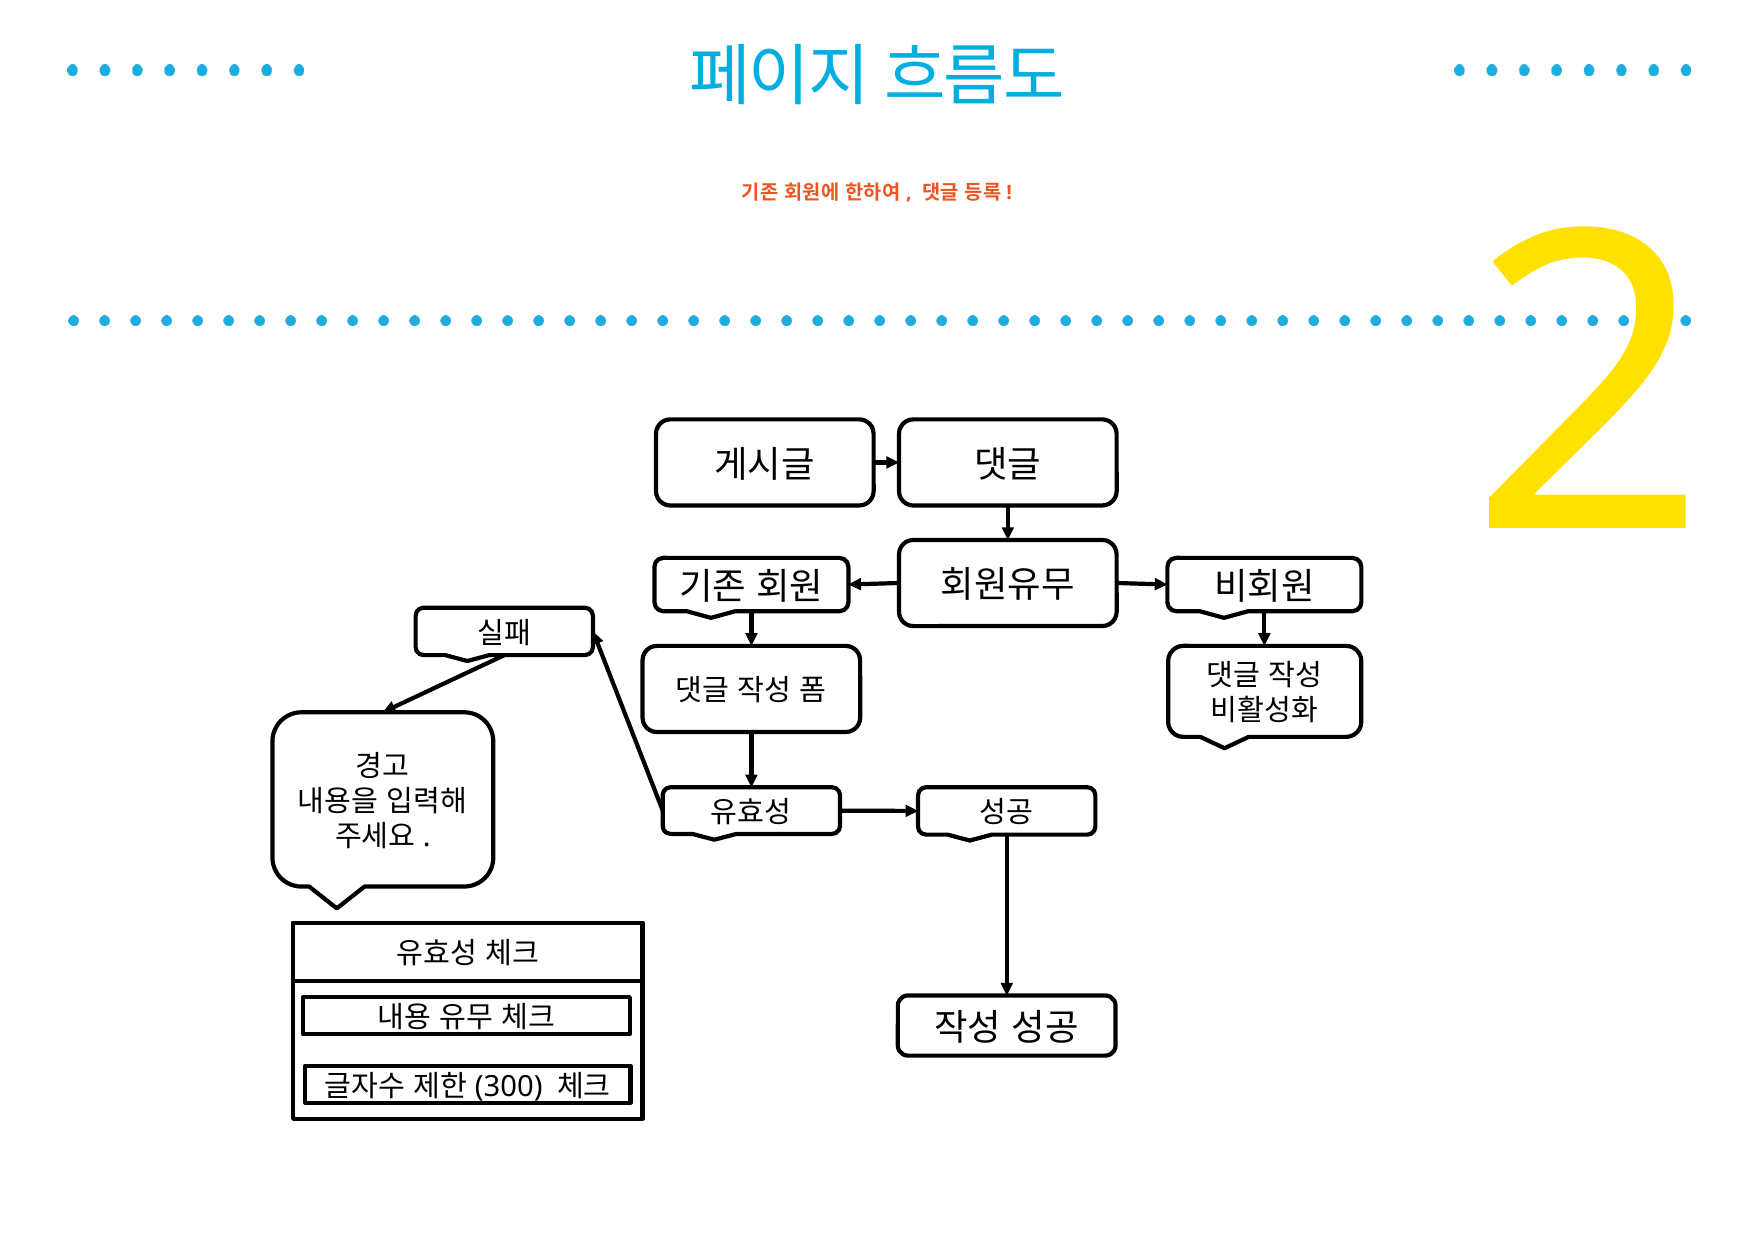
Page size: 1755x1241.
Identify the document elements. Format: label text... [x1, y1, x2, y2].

list 기존 회원에 한하여, 댓글 등록! [330, 173, 1424, 292]
list 2 [1469, 194, 1688, 609]
picture [67, 64, 304, 76]
list 페이지 흐름도 [330, 50, 1424, 173]
picture [1454, 64, 1691, 76]
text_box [272, 419, 1362, 1120]
picture [68, 315, 1469, 326]
